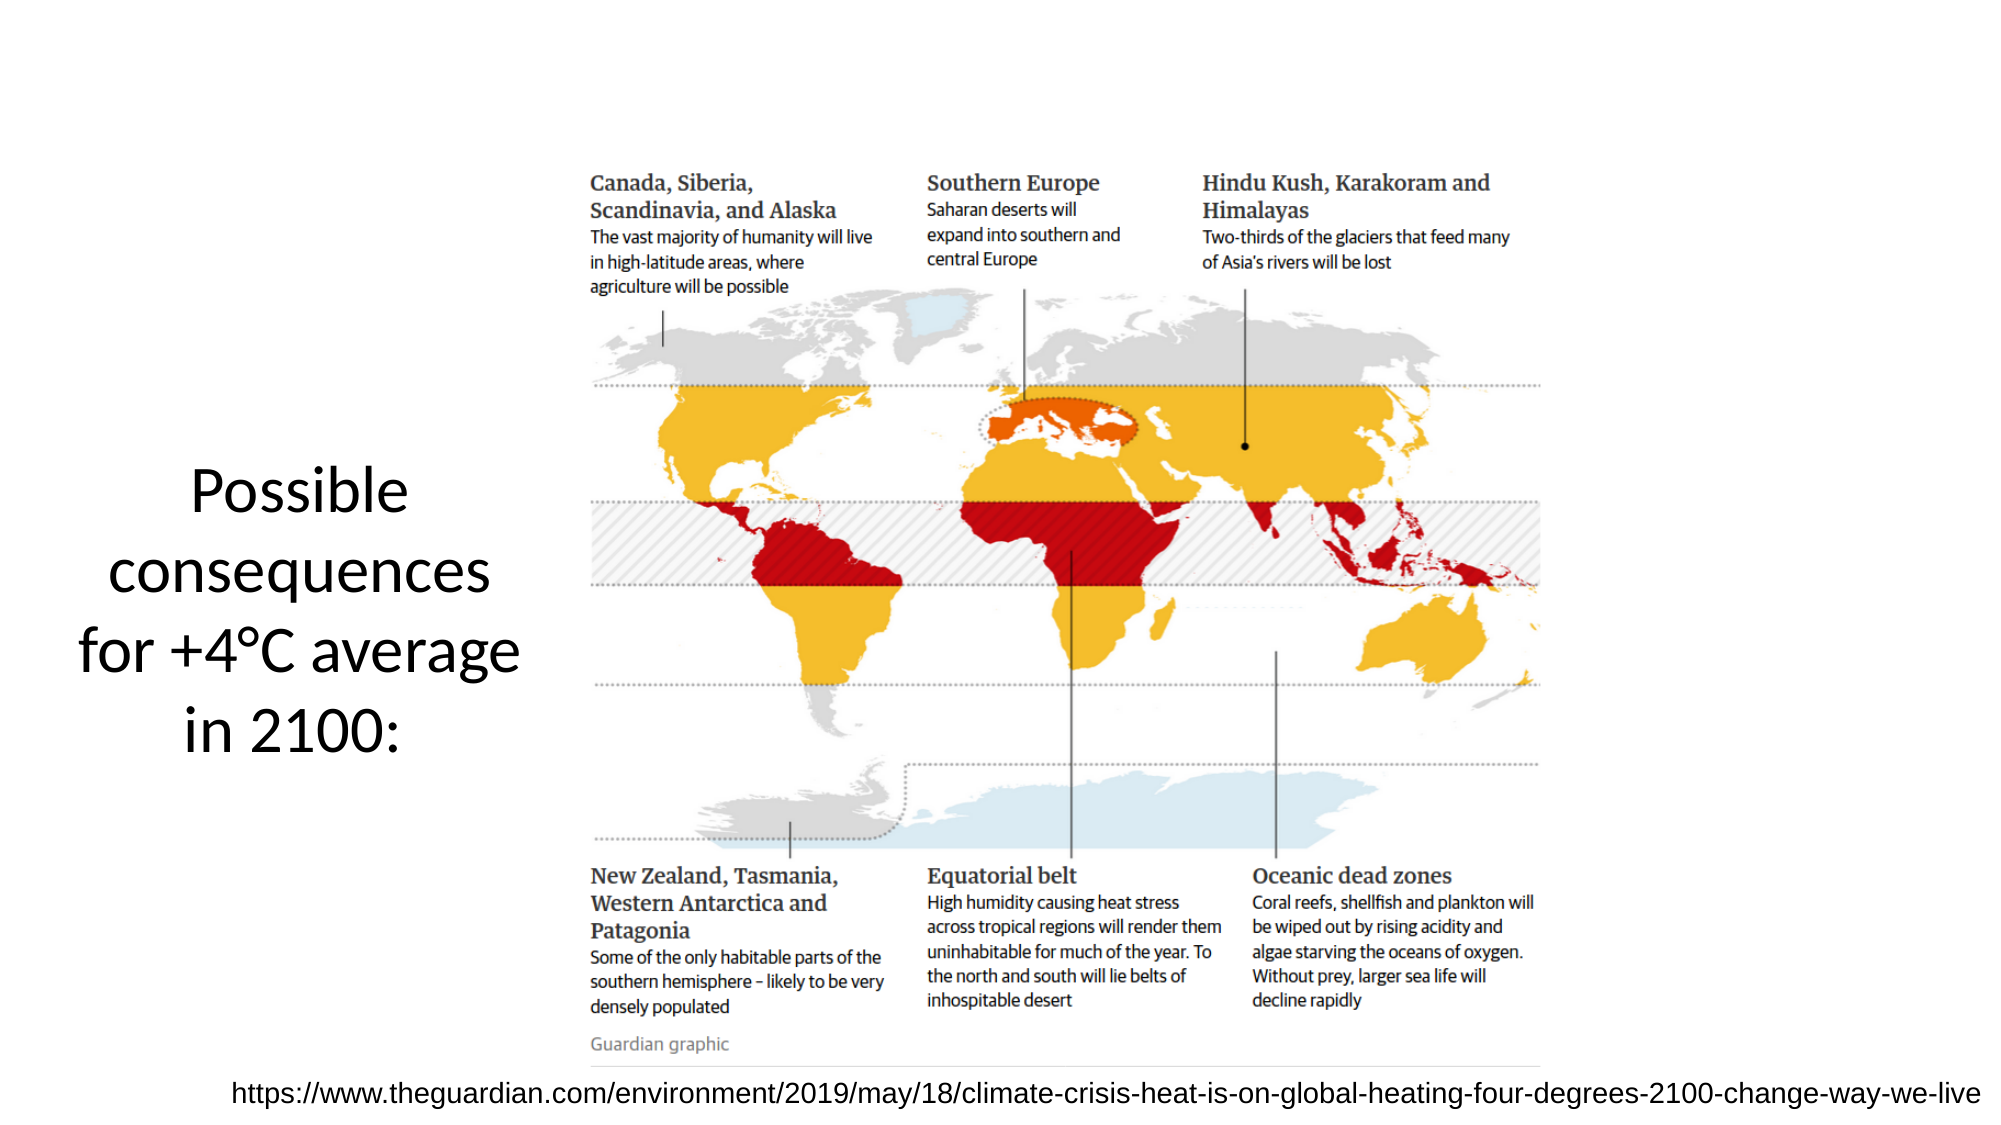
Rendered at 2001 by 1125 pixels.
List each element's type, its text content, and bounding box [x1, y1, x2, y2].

picture [582, 149, 1581, 1067]
text_box https://www.theguardian.com/environment/2019/may/18/climate-crisis-heat-is-on-global-heating-four-degrees-2100-change-way-we-live [216, 1066, 1836, 1125]
text_box Possible consequences for +4°C average in 2100: [63, 438, 538, 774]
